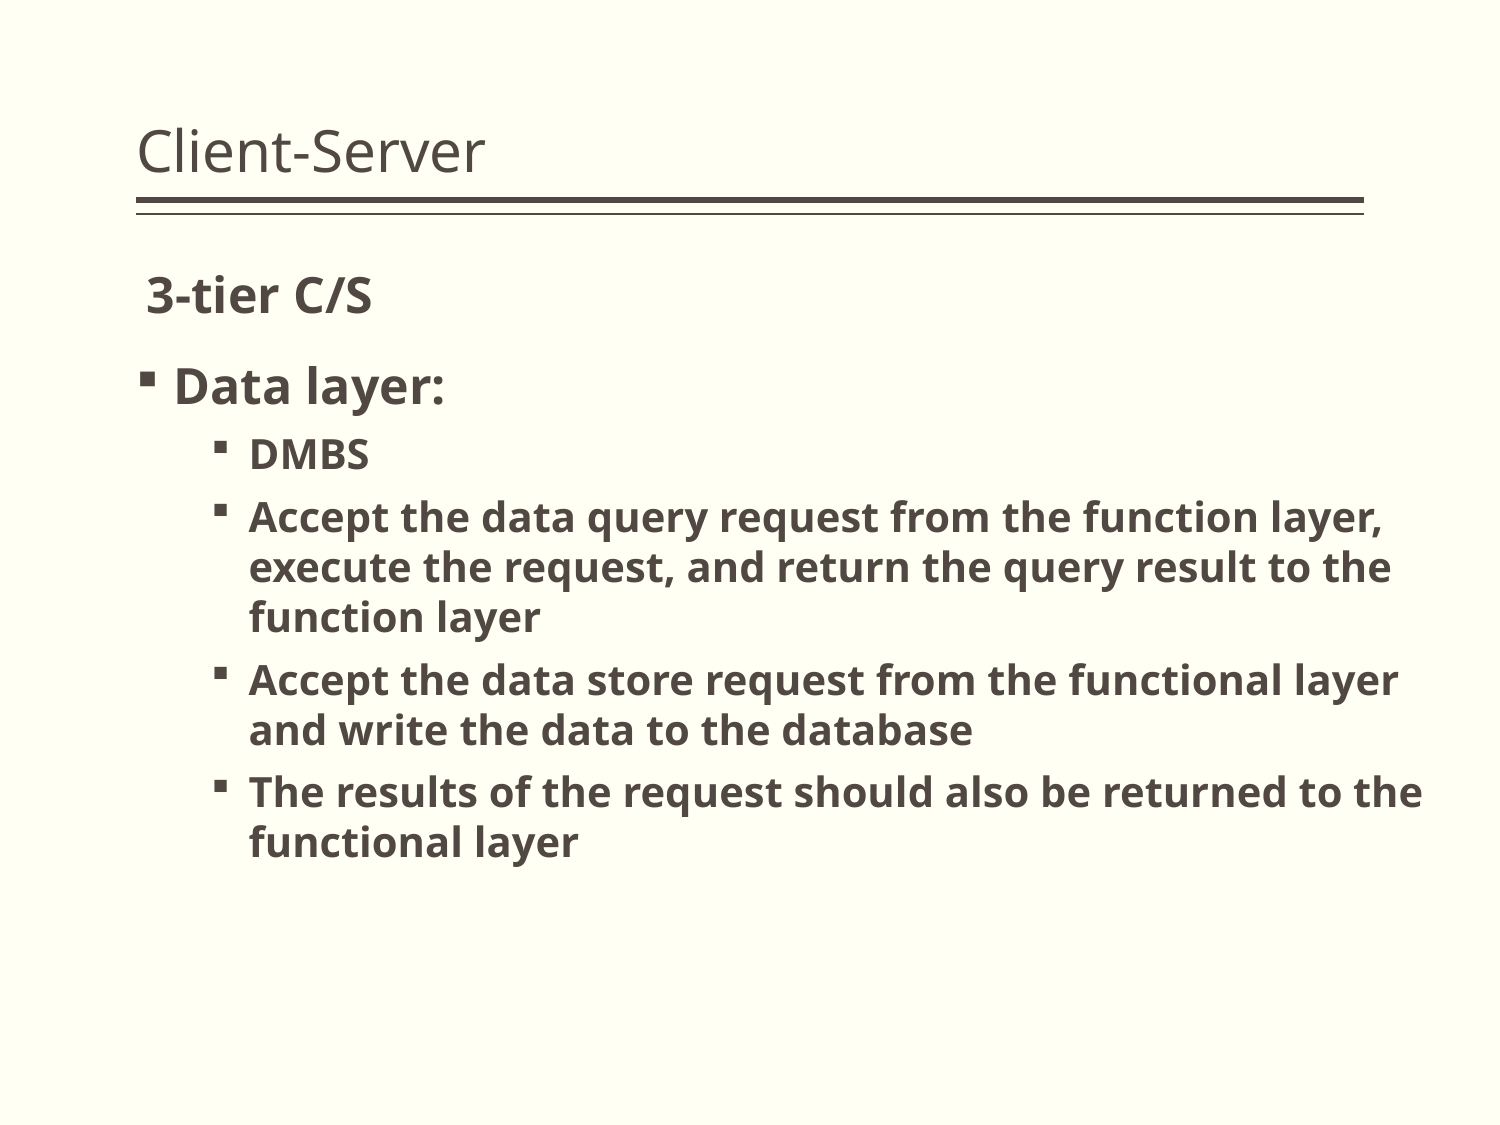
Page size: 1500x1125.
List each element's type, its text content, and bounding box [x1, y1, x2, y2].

title Client-Server [135, 12, 1364, 193]
list 3-tier C/S Data layer: DMBS Accept the data query request from the function layer, execute the request, and return the query result to the function layer Accept the data store request from the functional layer and write the data to the database The results of the request should also be returned to the functional layer [135, 262, 1437, 1089]
